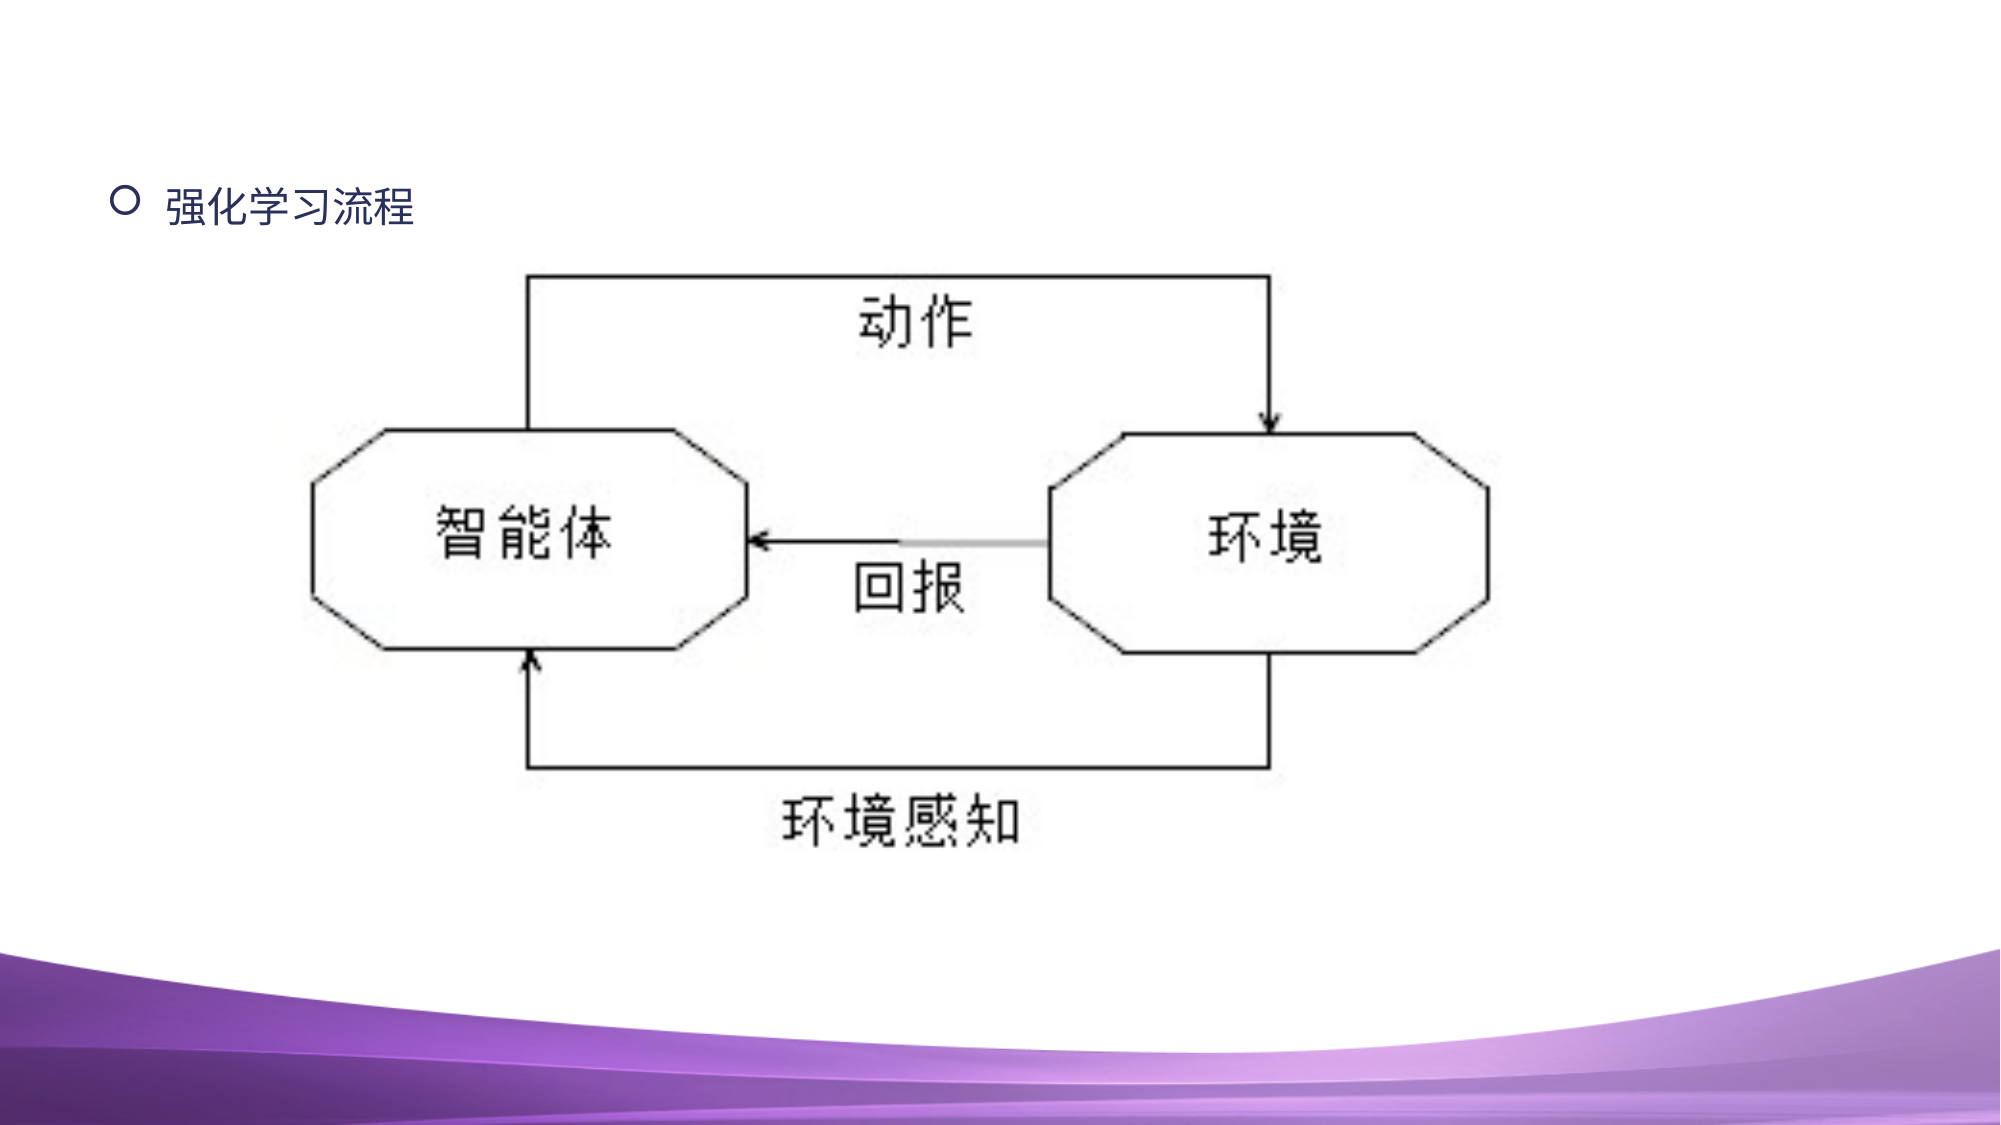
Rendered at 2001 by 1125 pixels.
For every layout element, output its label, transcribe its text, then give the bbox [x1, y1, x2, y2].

picture [0, 943, 2001, 1125]
list 强化学习流程 [91, 168, 1906, 1021]
picture [210, 228, 1613, 884]
